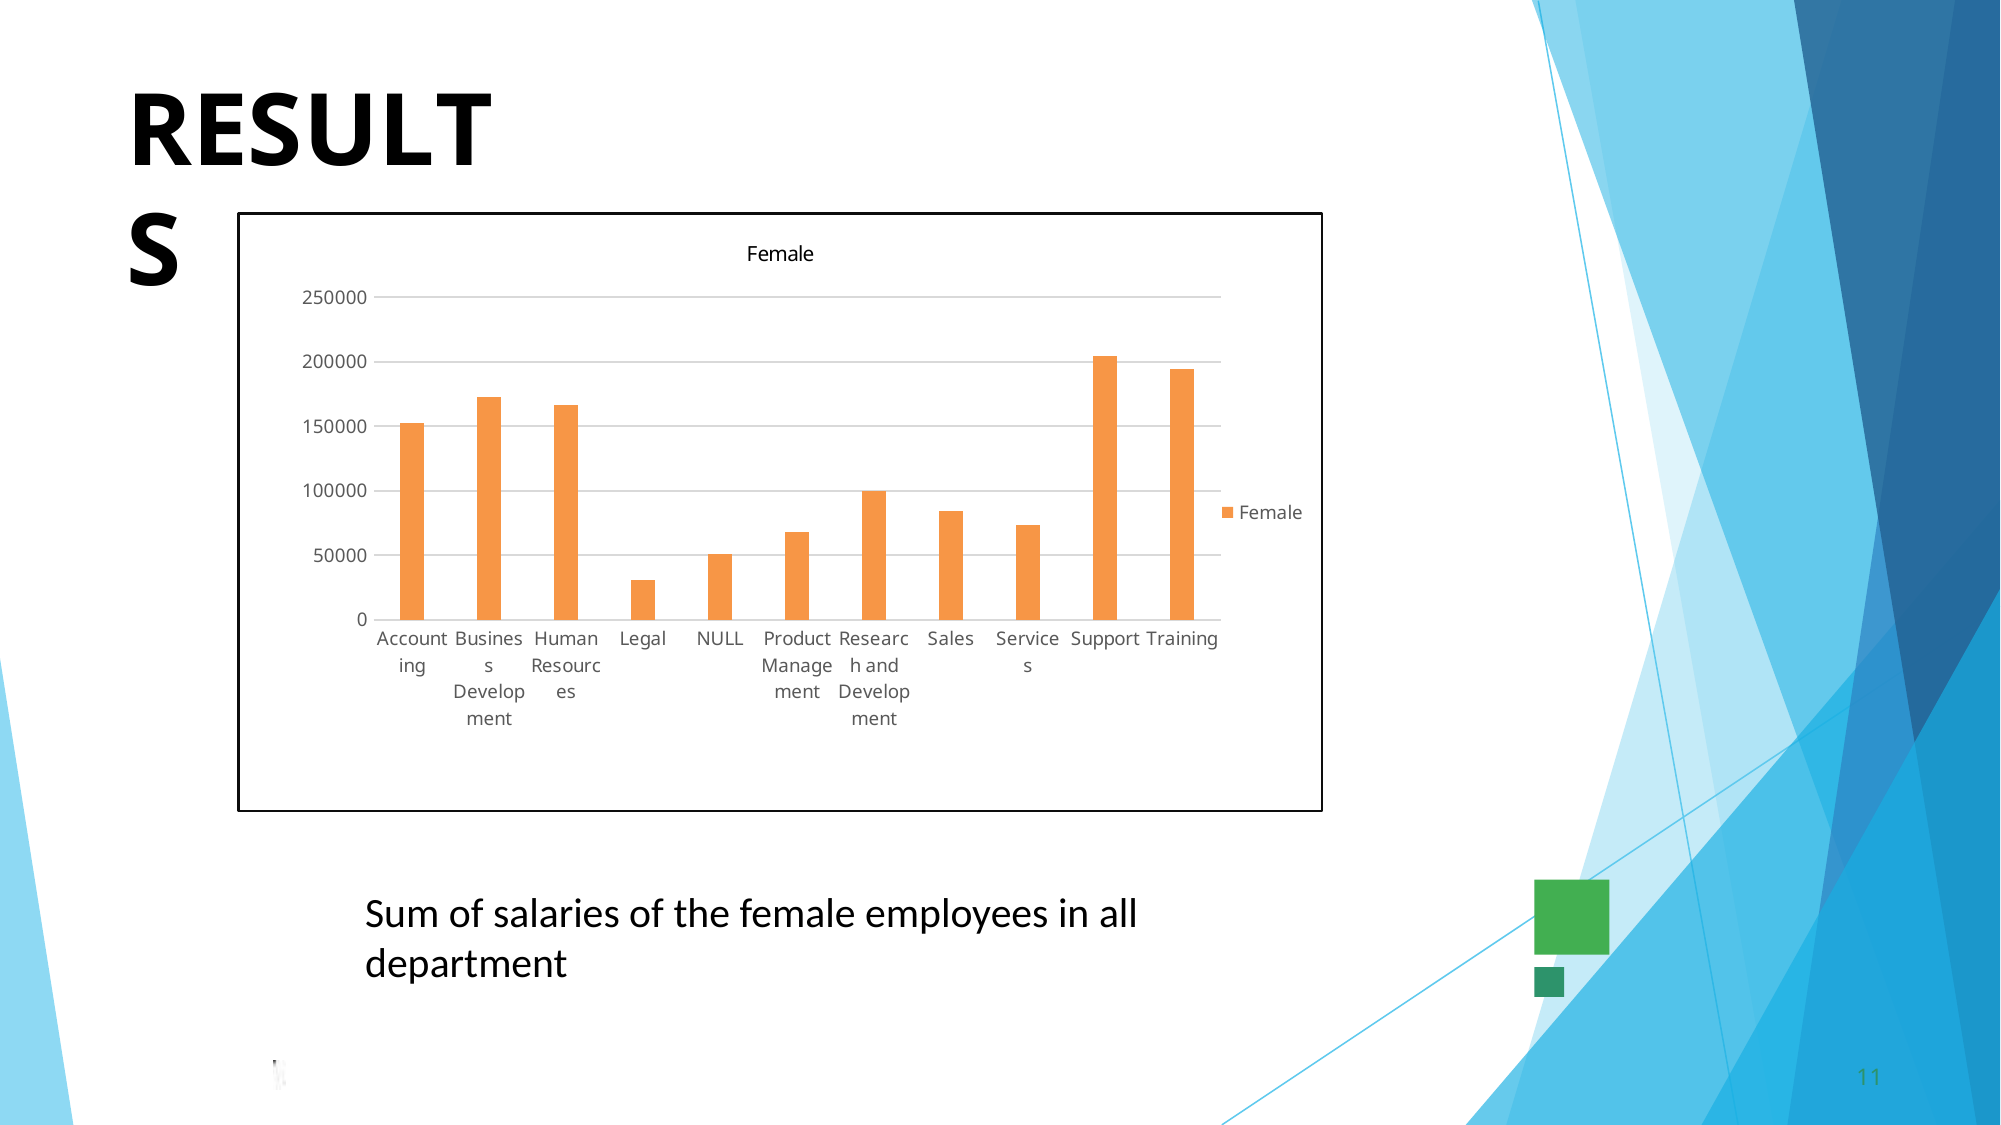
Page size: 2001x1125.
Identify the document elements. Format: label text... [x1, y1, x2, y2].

text_box [1534, 879, 1610, 955]
text_box 11 [1849, 1061, 1888, 1095]
text_box Sum of salaries of the female employees in all department [350, 878, 1216, 994]
chart [237, 212, 1323, 813]
text_box [1534, 967, 1565, 997]
picture [273, 1060, 286, 1090]
title RESULTS [123, 62, 525, 306]
